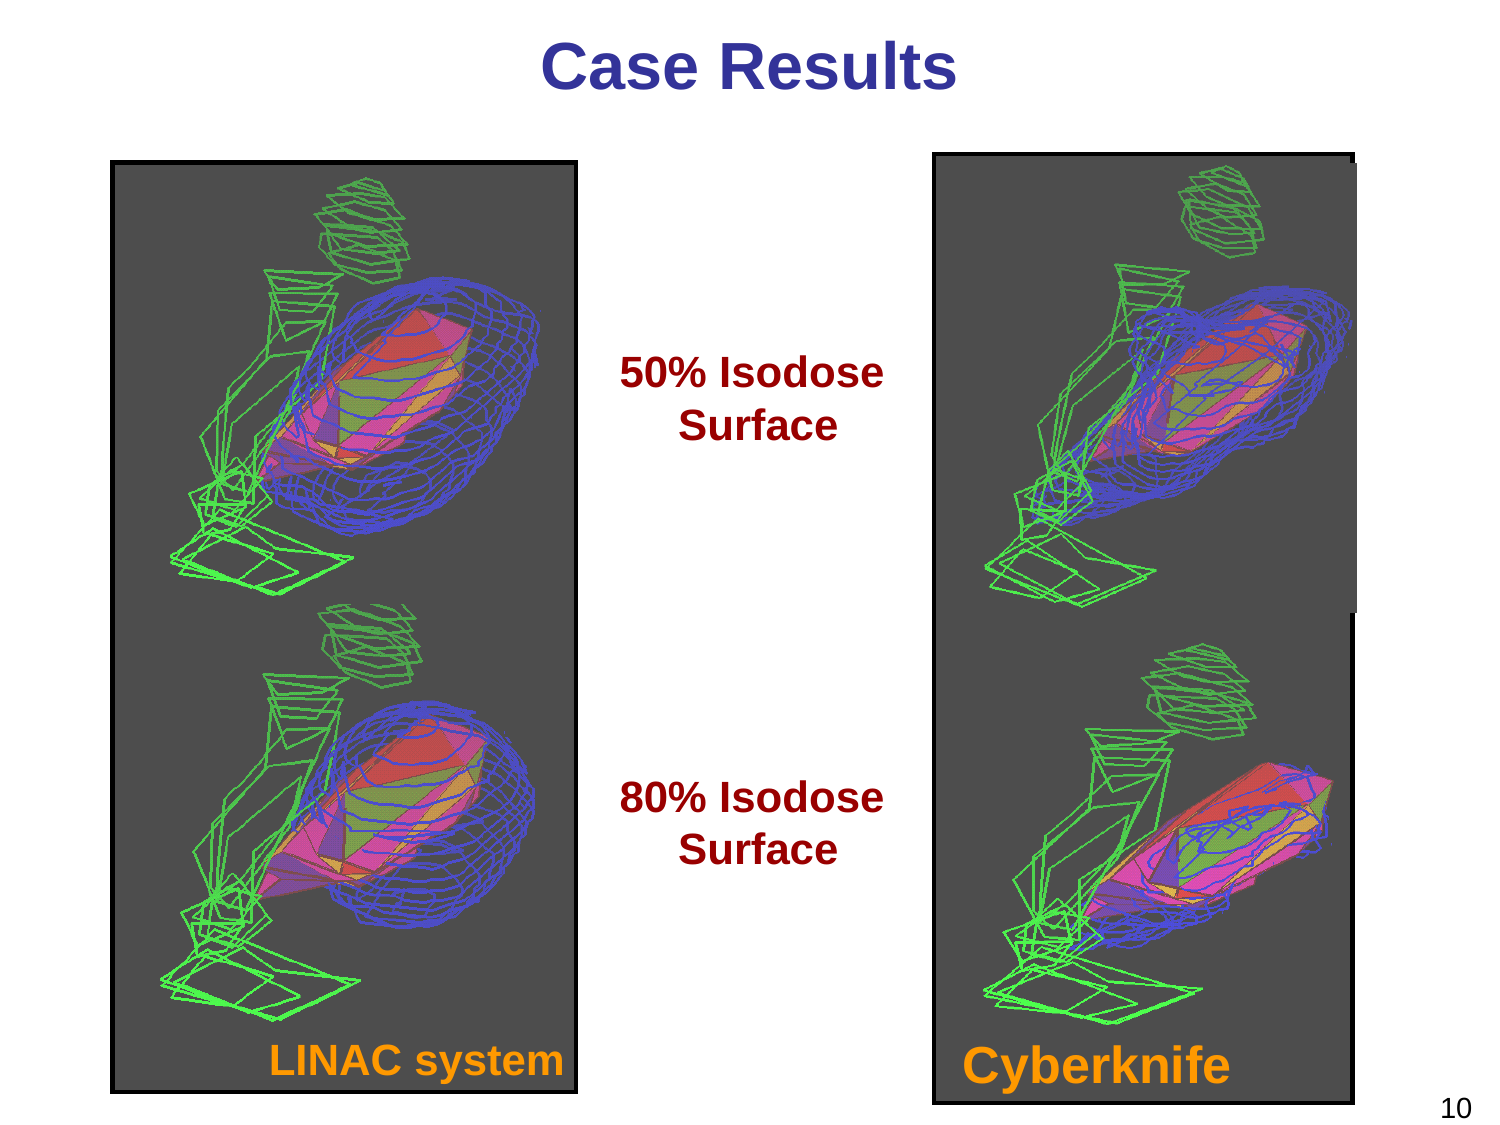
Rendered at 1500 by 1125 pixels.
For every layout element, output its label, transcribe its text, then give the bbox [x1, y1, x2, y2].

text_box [112, 162, 585, 1093]
slide_number 109 [1424, 1046, 1500, 1125]
text_box 80% Isodose Surface [606, 762, 910, 881]
title Case Results [74, 0, 1426, 126]
text_box 50% Isodose Surface [606, 337, 910, 456]
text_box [934, 153, 1357, 1104]
